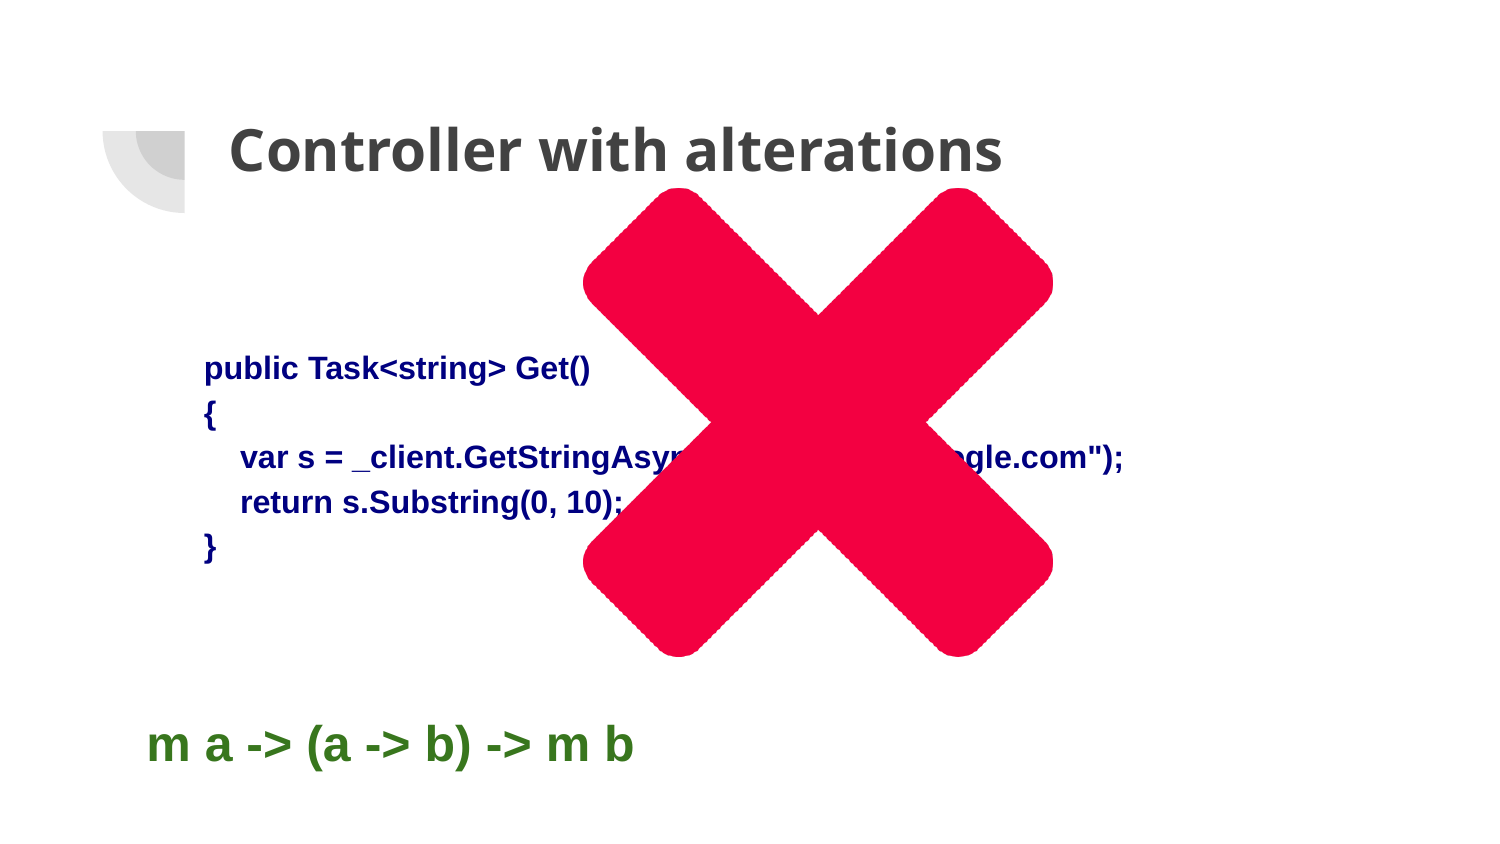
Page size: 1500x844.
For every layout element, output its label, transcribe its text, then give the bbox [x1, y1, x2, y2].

picture [583, 109, 1053, 735]
list m a -> (a -> b) -> m b [131, 687, 1420, 844]
title Controller with alterations [213, 98, 1368, 263]
list public Task<string> Get() { var s = _client.GetStringAsync("http://www.google.com"); return s.Substring(0, 10); } [116, 326, 578, 639]
list public Task<string> Get() { var s = _client.GetStringAsync("http://www.google.com"); return s.Substring(0, 10); } [1058, 326, 1406, 639]
